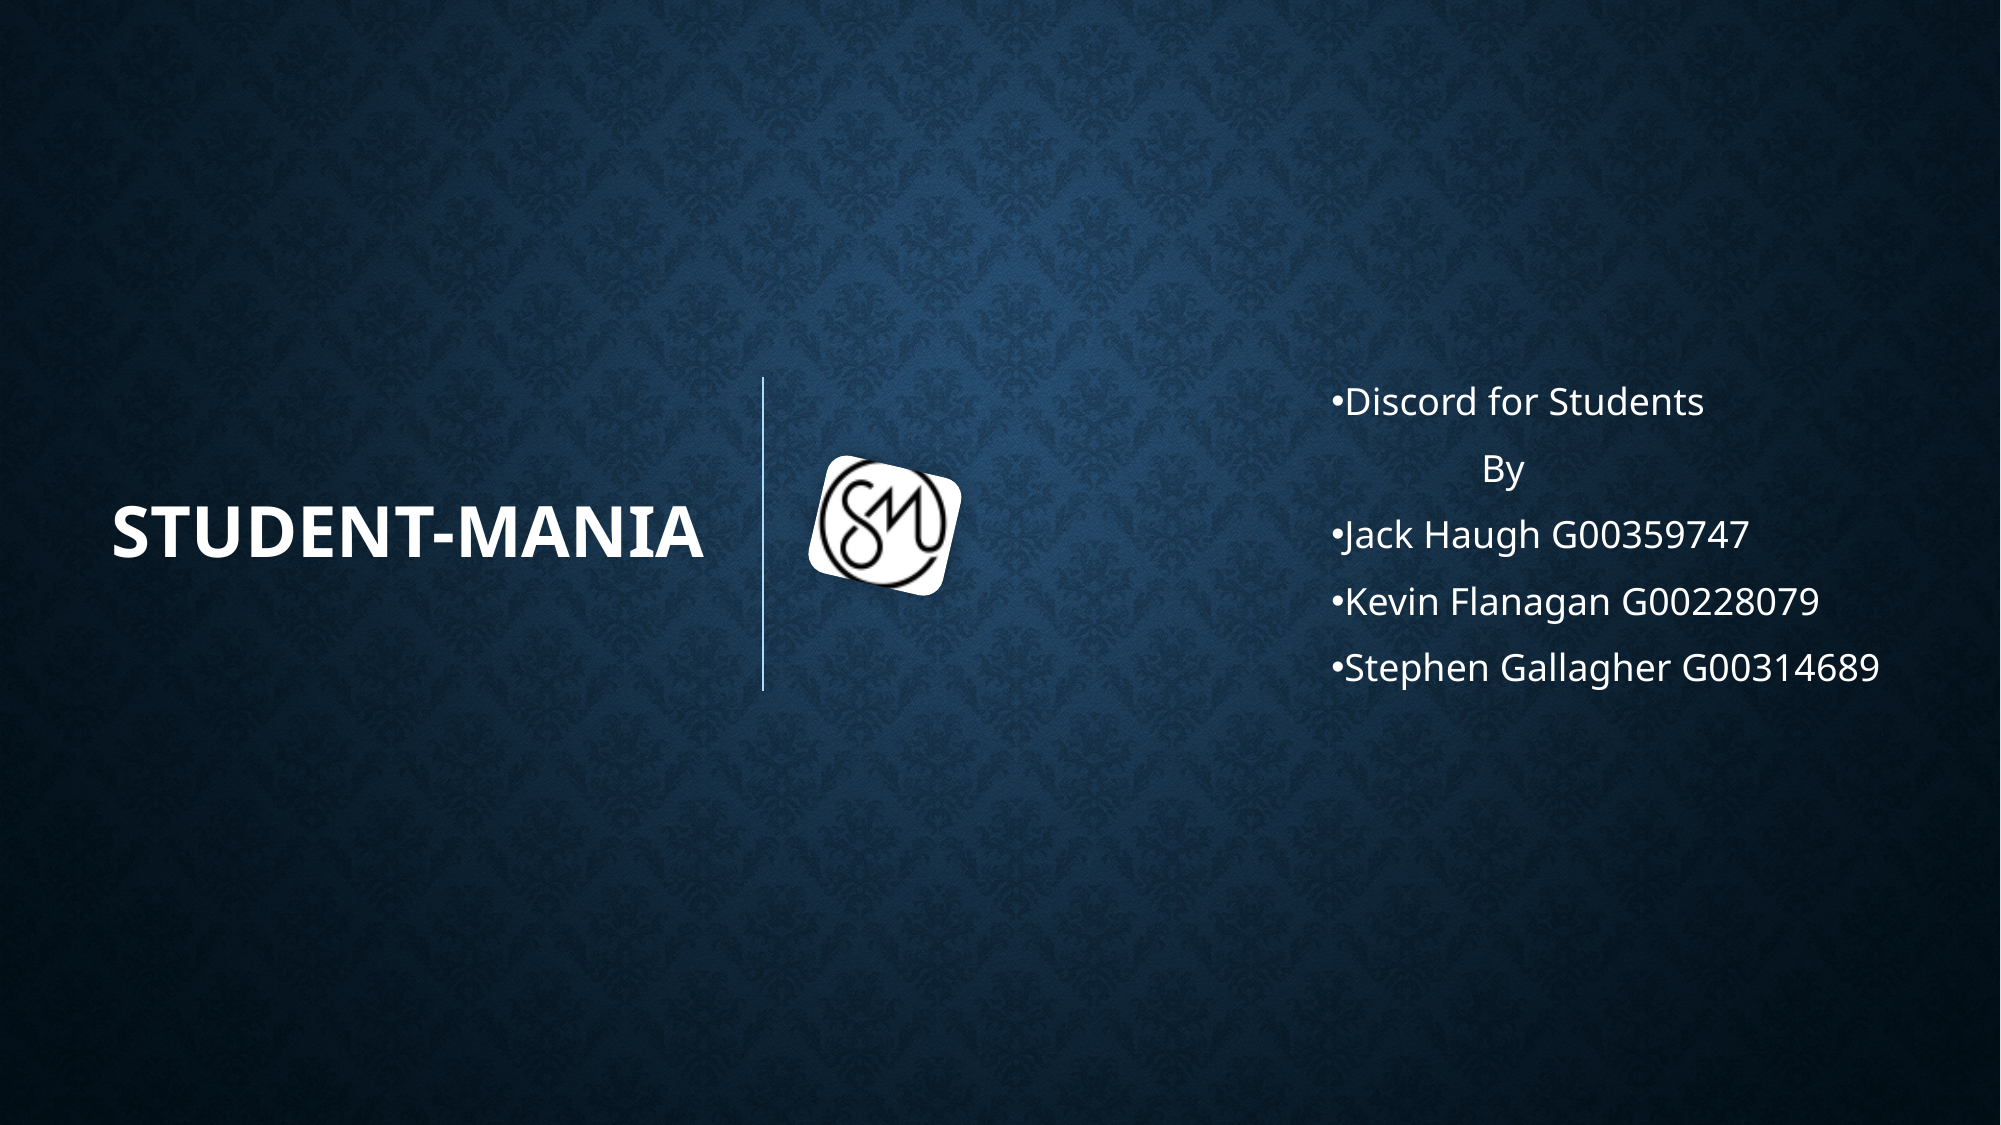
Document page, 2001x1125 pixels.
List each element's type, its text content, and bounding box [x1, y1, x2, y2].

text_box Discord for Students By Jack Haugh G00359747 Kevin Flanagan G00228079 Stephen Gallagher G00314689 [1316, 183, 2000, 942]
picture [808, 455, 962, 596]
text_box STUDENT-MANIA [66, 155, 750, 913]
text_box [0, 0, 2000, 1125]
